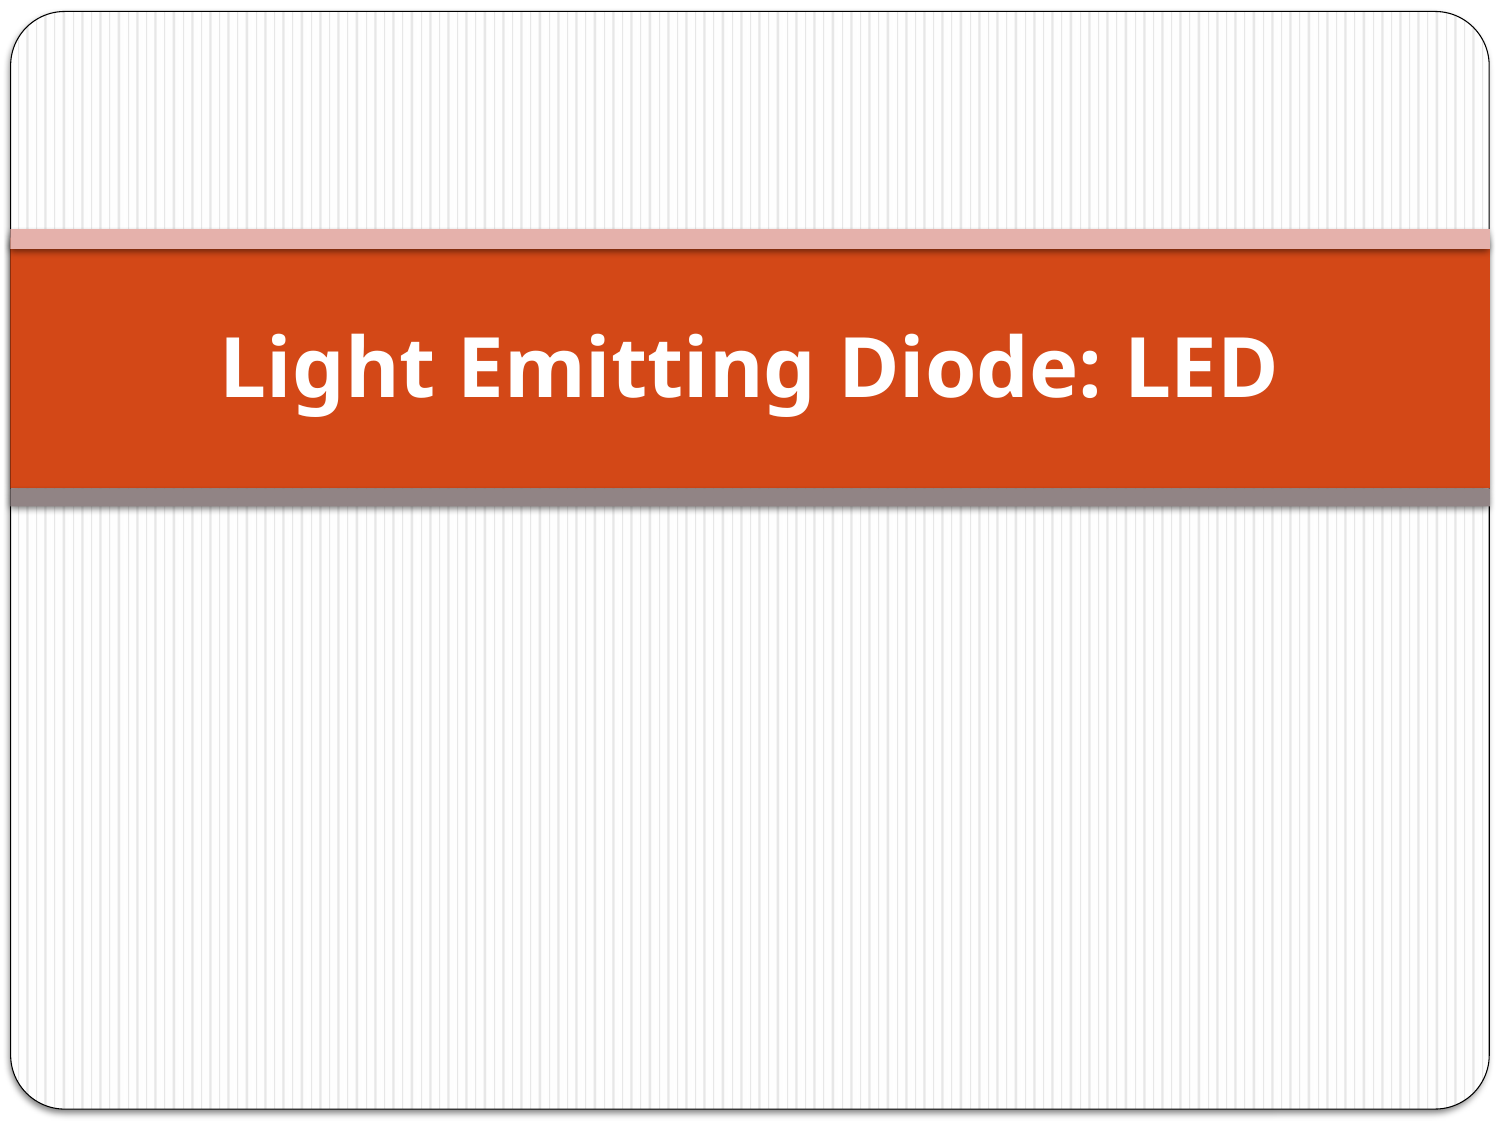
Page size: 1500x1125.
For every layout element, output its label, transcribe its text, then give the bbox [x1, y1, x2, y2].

title Light Emitting Diode: LED [75, 247, 1425, 489]
